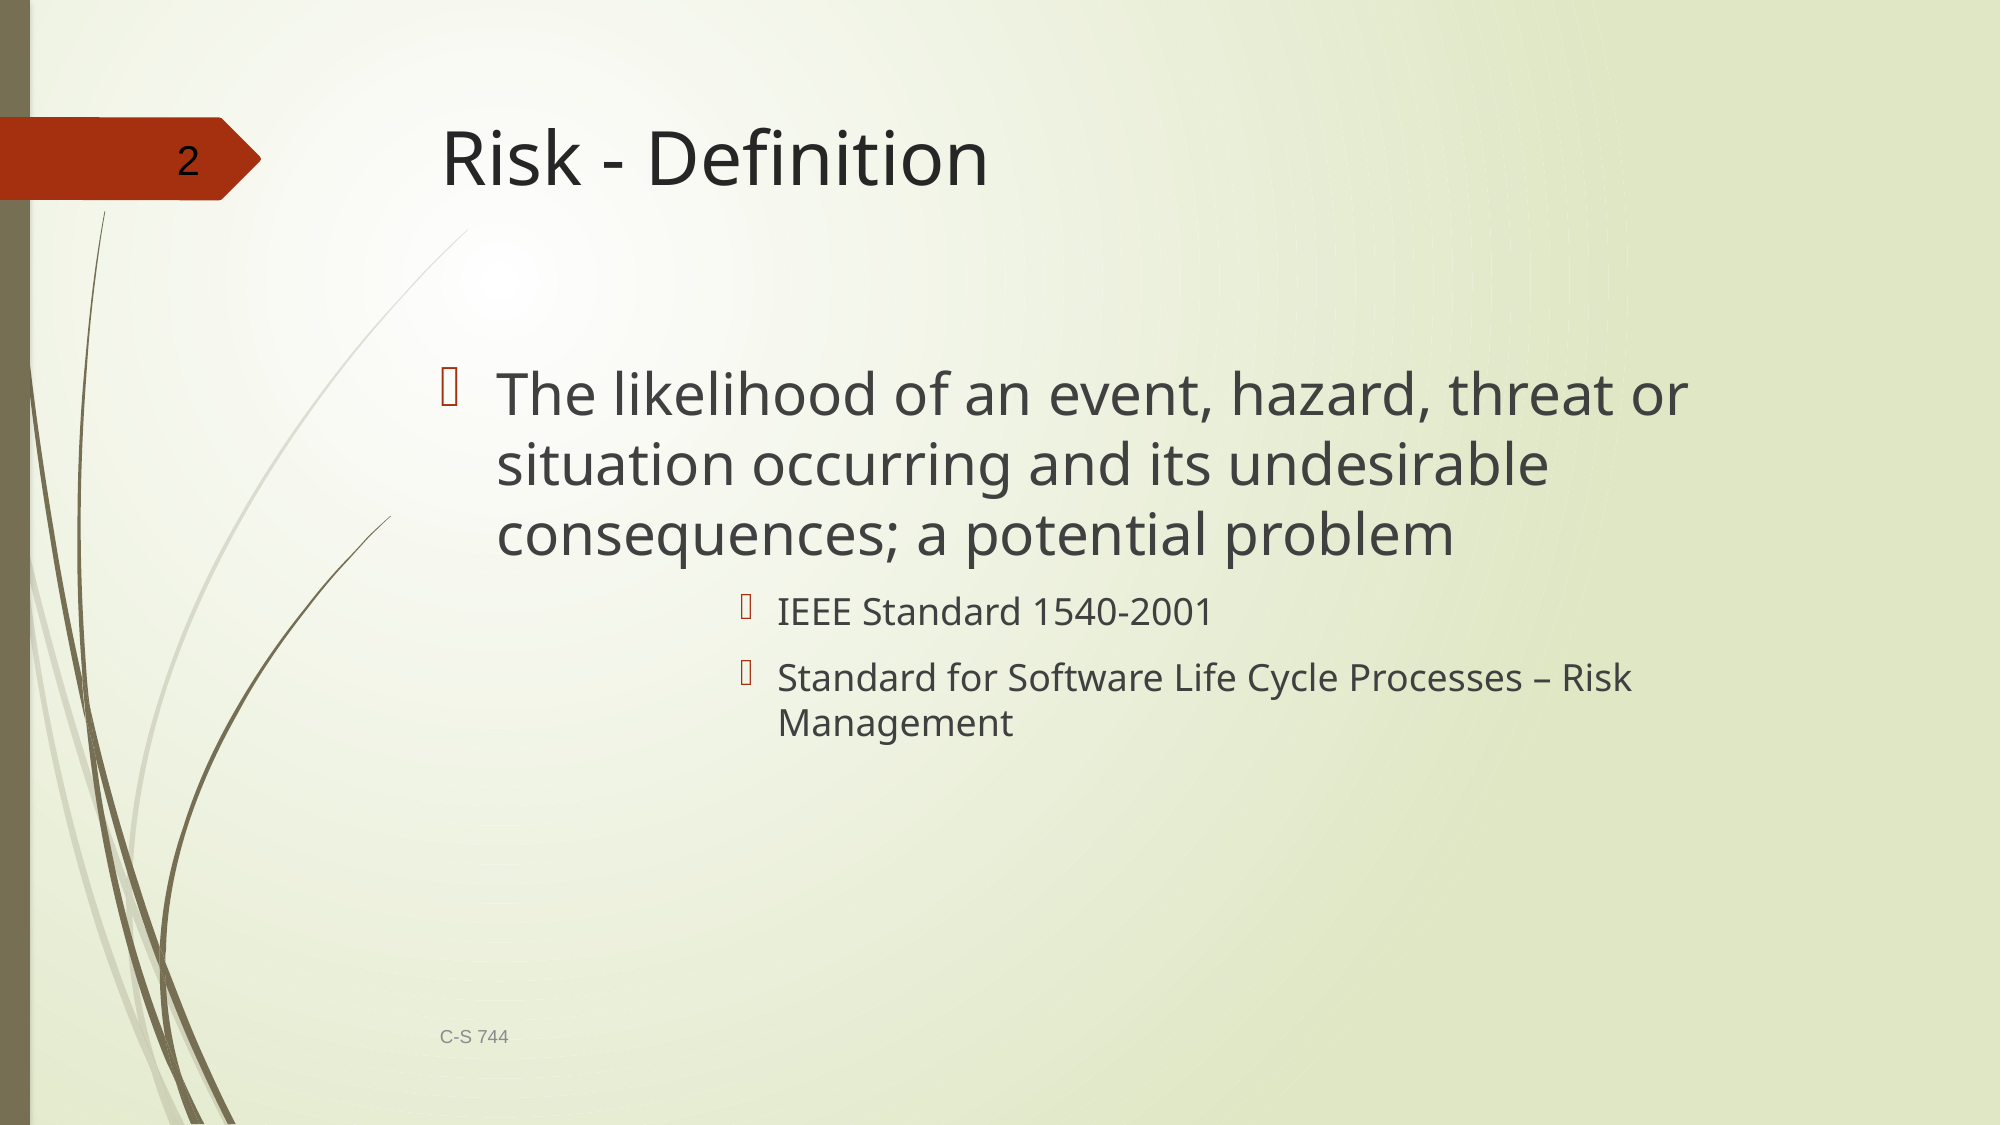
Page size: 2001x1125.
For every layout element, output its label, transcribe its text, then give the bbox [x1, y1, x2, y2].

list The likelihood of an event, hazard, threat or situation occurring and its undesirable consequences; a potential problem IEEE Standard 1540-2001 Standard for Software Life Cycle Processes – Risk Management [424, 350, 1888, 970]
footer C-S 744 [424, 1006, 1675, 1067]
slide_number 2 [87, 129, 216, 190]
title Risk - Definition [425, 102, 1888, 313]
